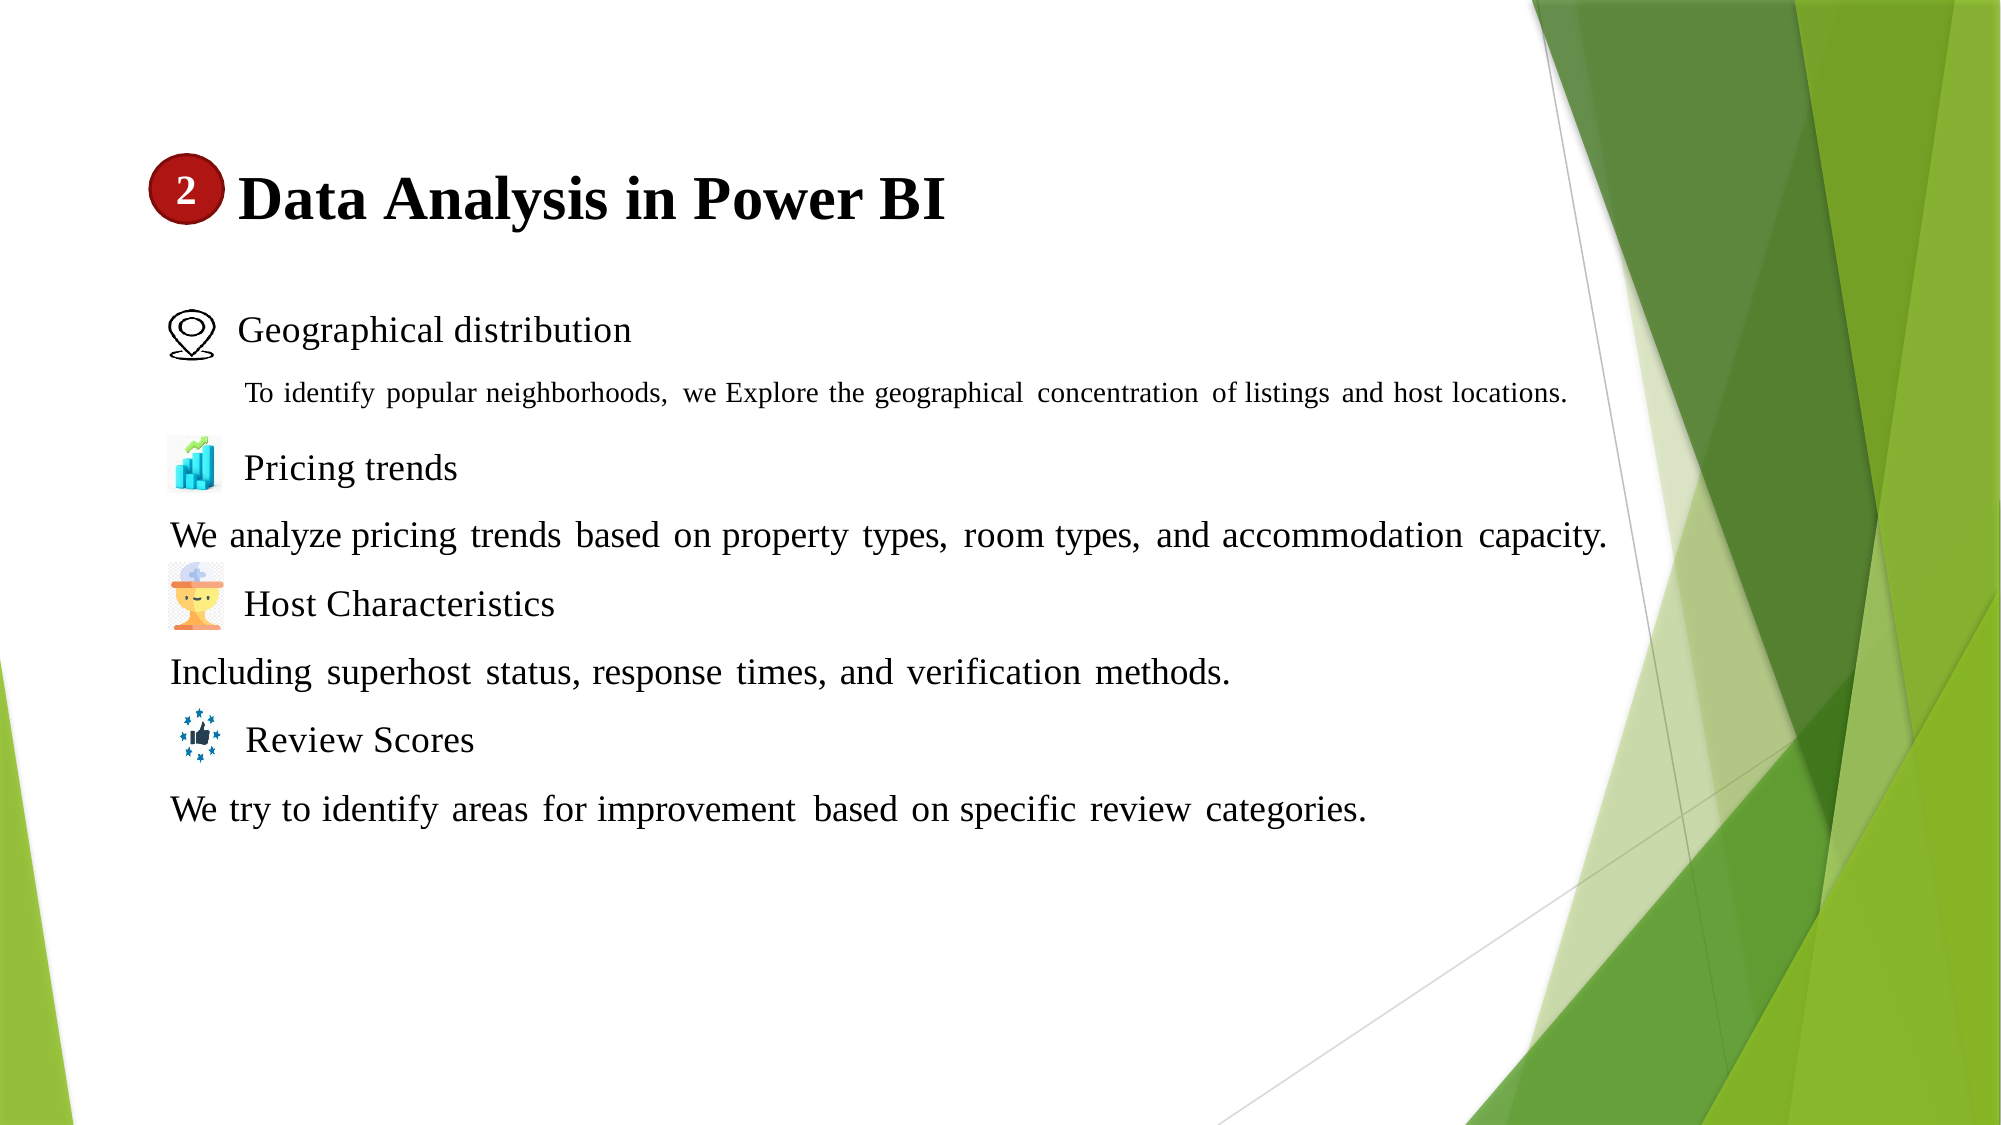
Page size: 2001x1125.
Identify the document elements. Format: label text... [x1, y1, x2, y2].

picture [165, 308, 221, 362]
text_box Data Analysis in Power BI [236, 154, 974, 232]
picture [166, 435, 223, 493]
text_box Geographical distribution To identify popular neighborhoods, we Explore the geographical concentration of listings and host locations. [147, 297, 1583, 461]
picture [169, 701, 224, 767]
picture [168, 561, 224, 631]
text_box Pricing trends We analyze pricing trends based on property types, room types, and accommodation capacity. Host Characteristics Including superhost status, response times, and verification methods. Review Scores We try to identify areas for improvement based on specific review categories. [153, 435, 1623, 881]
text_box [147, 152, 226, 226]
